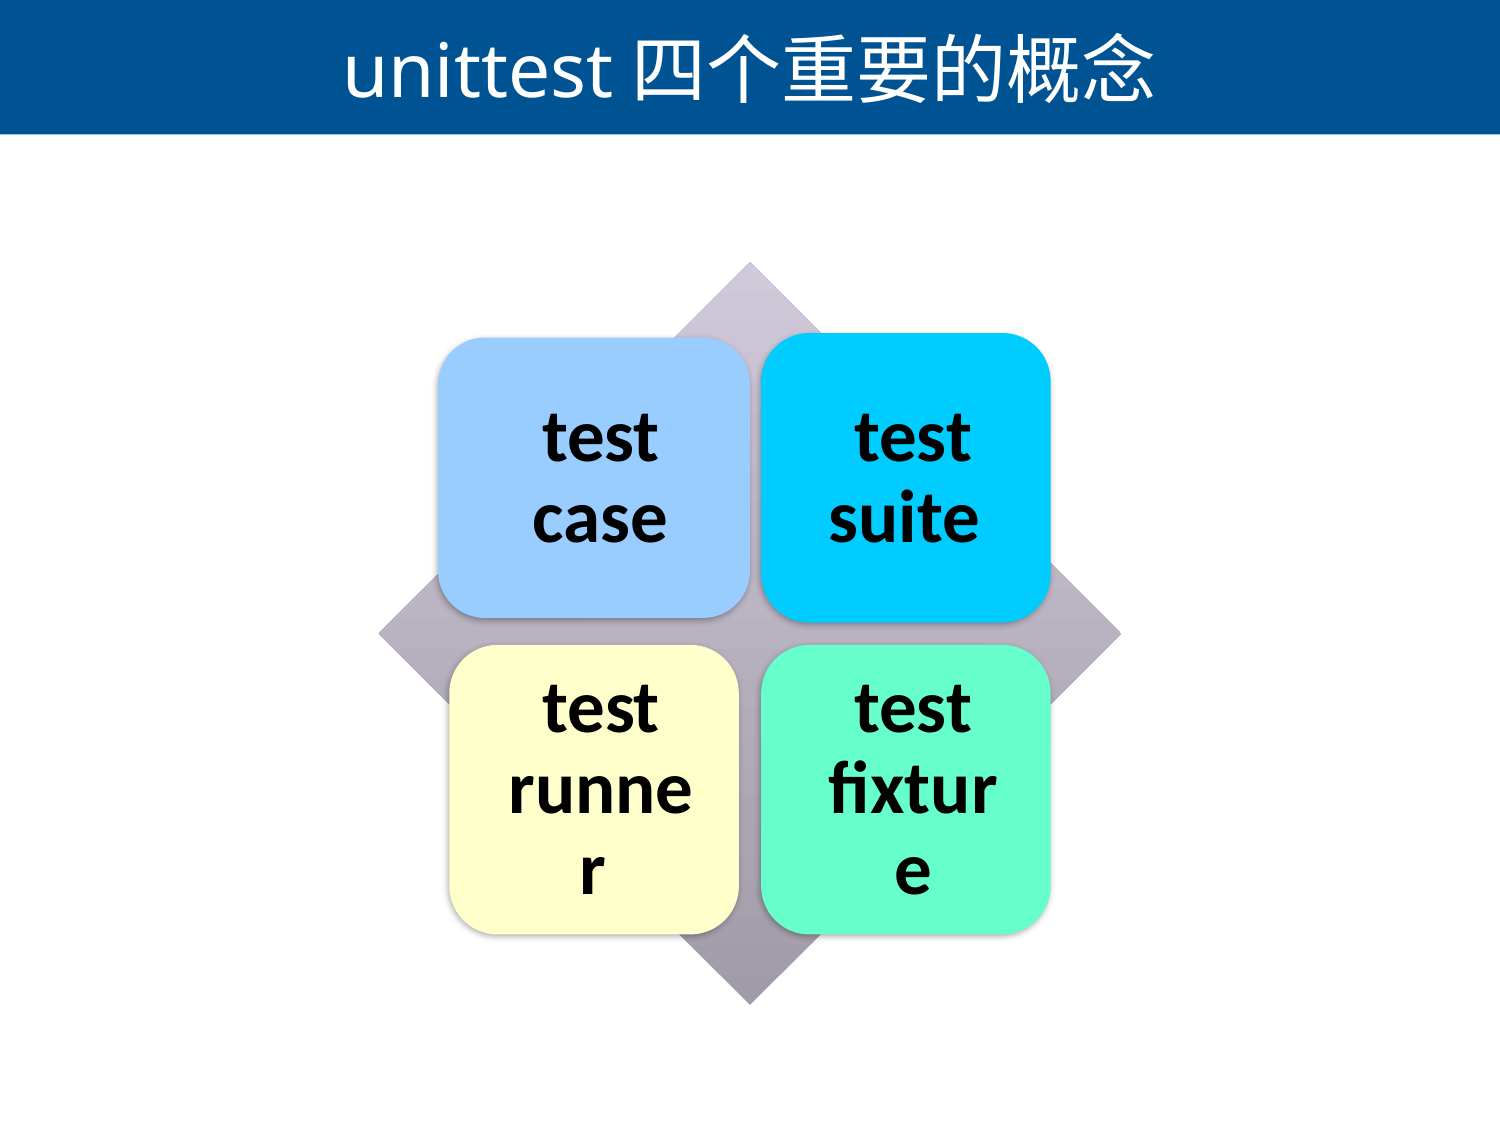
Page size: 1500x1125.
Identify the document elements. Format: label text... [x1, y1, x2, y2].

title unittest四个重要的概念 [0, 0, 1500, 135]
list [74, 262, 1426, 1006]
